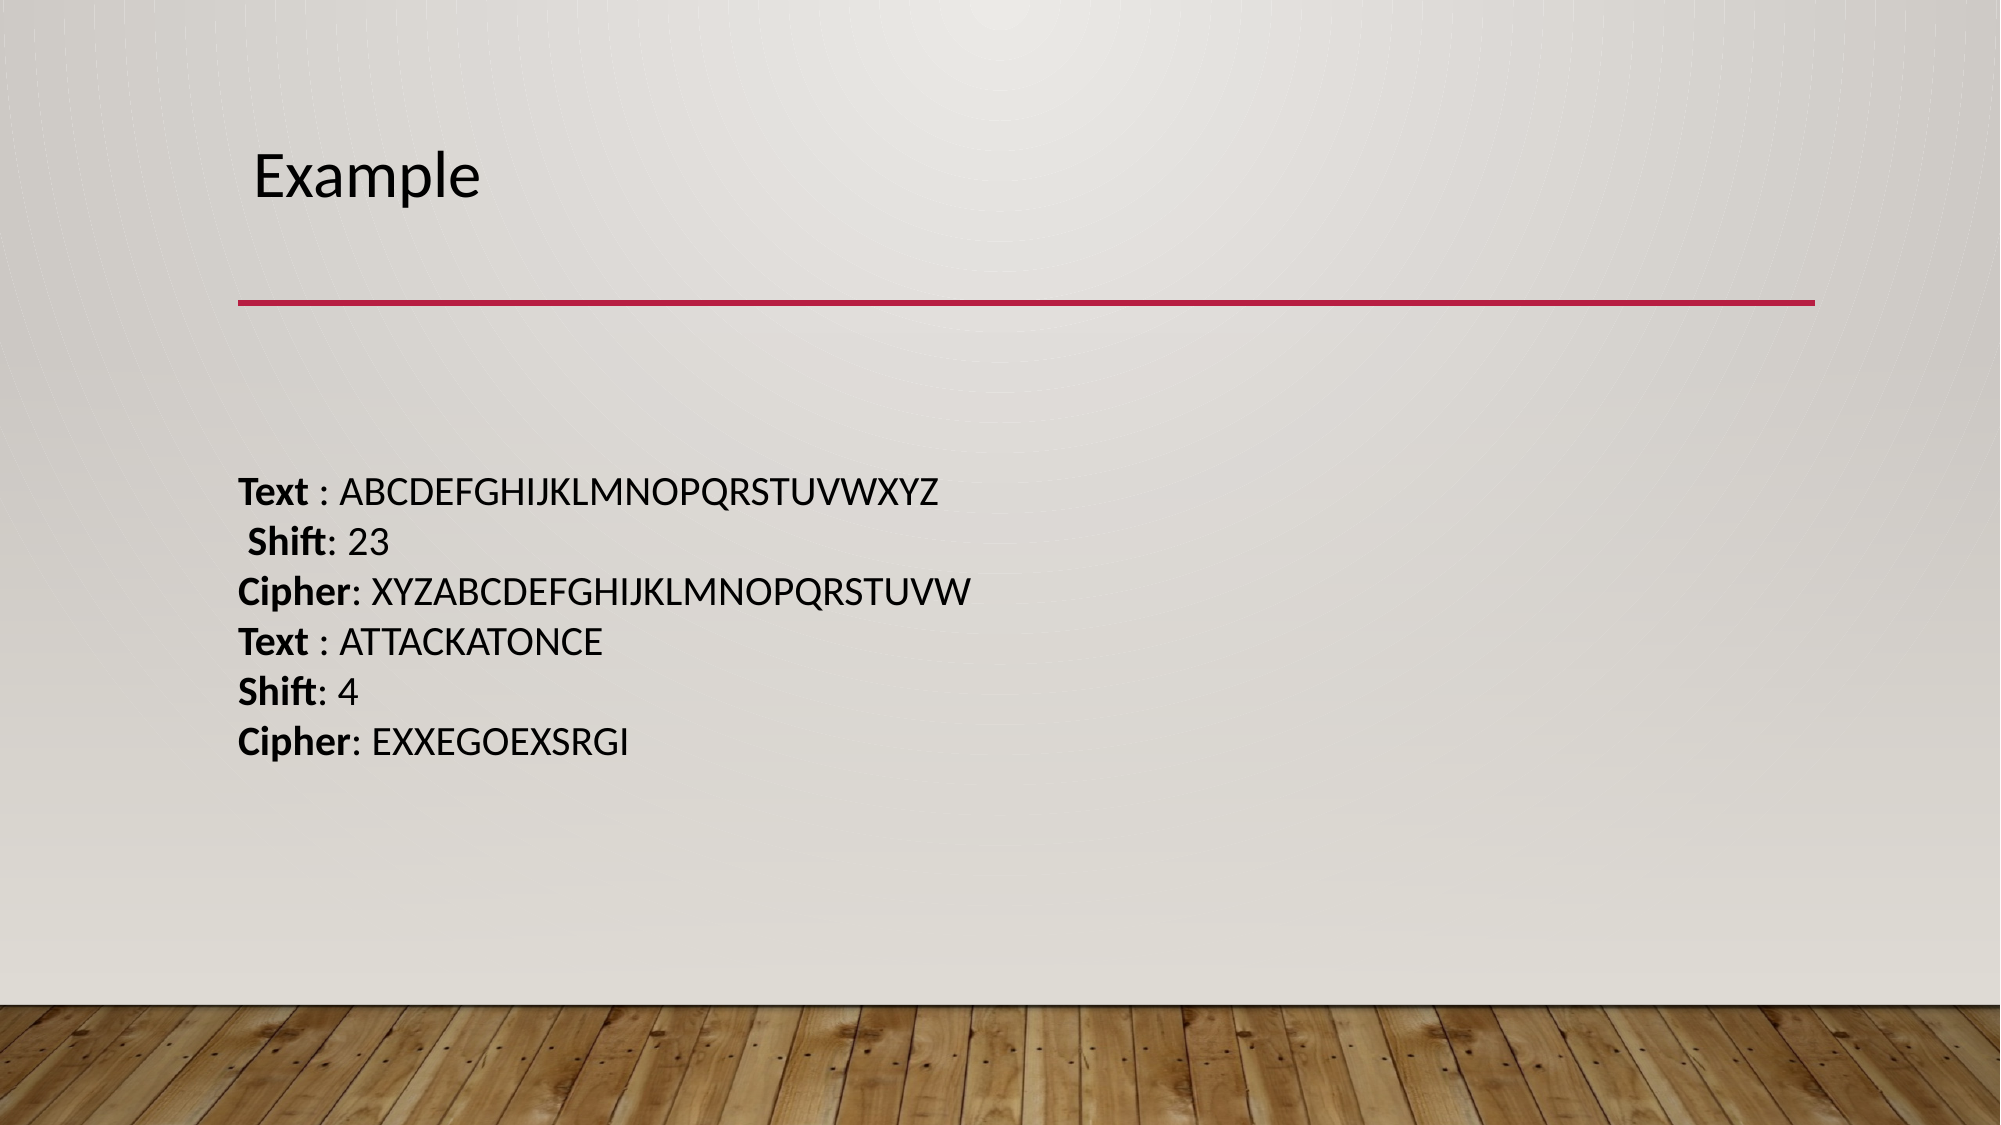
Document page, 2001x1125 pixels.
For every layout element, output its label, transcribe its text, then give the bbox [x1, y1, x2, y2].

title Example [238, 131, 1814, 305]
picture [0, 1005, 2000, 1125]
list Text : ABCDEFGHIJKLMNOPQRSTUVWXYZ Shift: 23 Cipher: XYZABCDEFGHIJKLMNOPQRSTUVW Text : ATTACKATONCE Shift: 4 Cipher: EXXEGOEXSRGI [238, 294, 987, 933]
